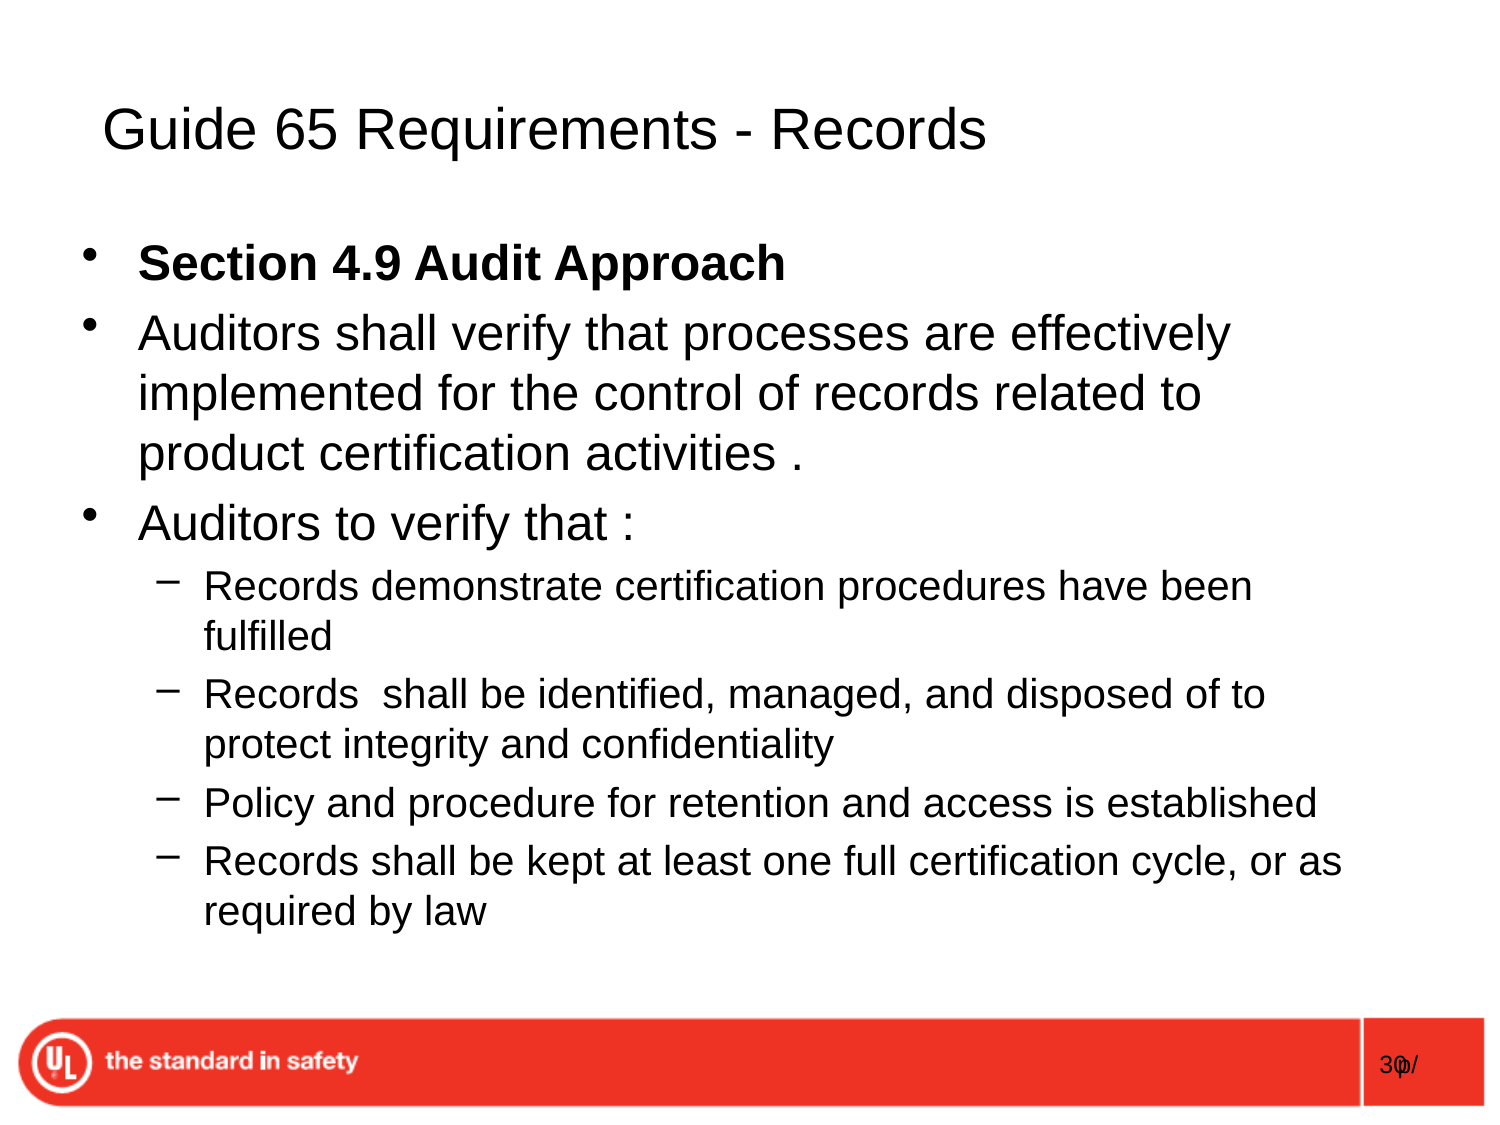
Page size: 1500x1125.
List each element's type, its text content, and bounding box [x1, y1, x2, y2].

title Guide 65 Requirements - Records [87, 37, 1363, 133]
list Section 4.9 Audit Approach Auditors shall verify that processes are effectively implemented for the control of records related to product certification activities . Auditors to verify that : Records demonstrate certification procedures have been fulfilled Records shall be identified, managed, and disposed of to protect integrity and confidentiality Policy and procedure for retention and access is established Records shall be kept at least one full certification cycle, or as required by law [66, 133, 1367, 959]
picture [0, 1001, 1500, 1125]
